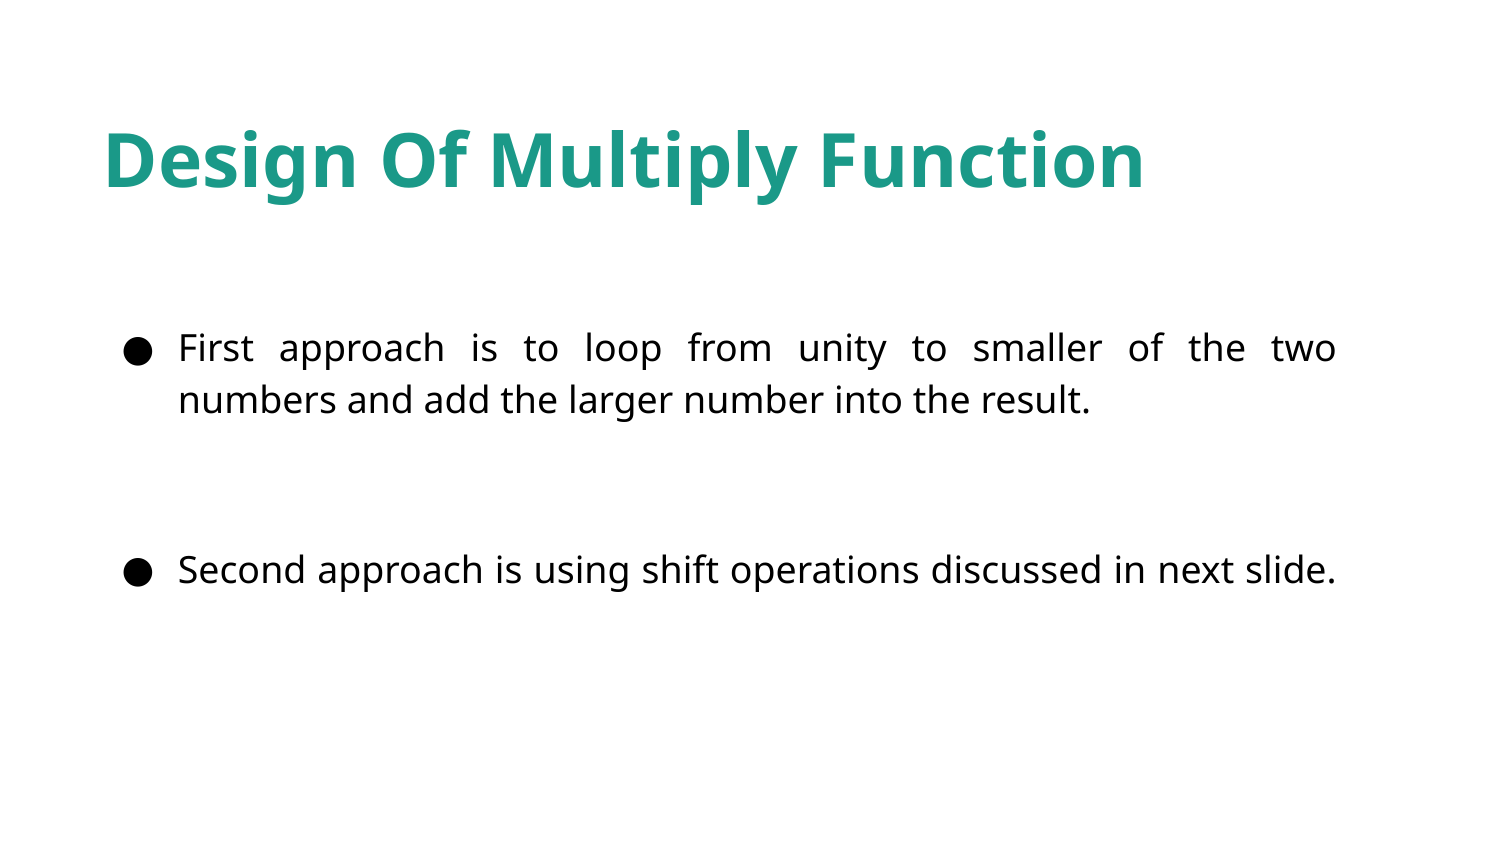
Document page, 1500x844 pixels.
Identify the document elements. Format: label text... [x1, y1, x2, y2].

title First approach is to loop from unity to smaller of the two numbers and add the larger number into the result. Second approach is using shift operations discussed in next slide. [87, 302, 1353, 706]
title Design Of Multiply Function [87, 97, 1430, 224]
